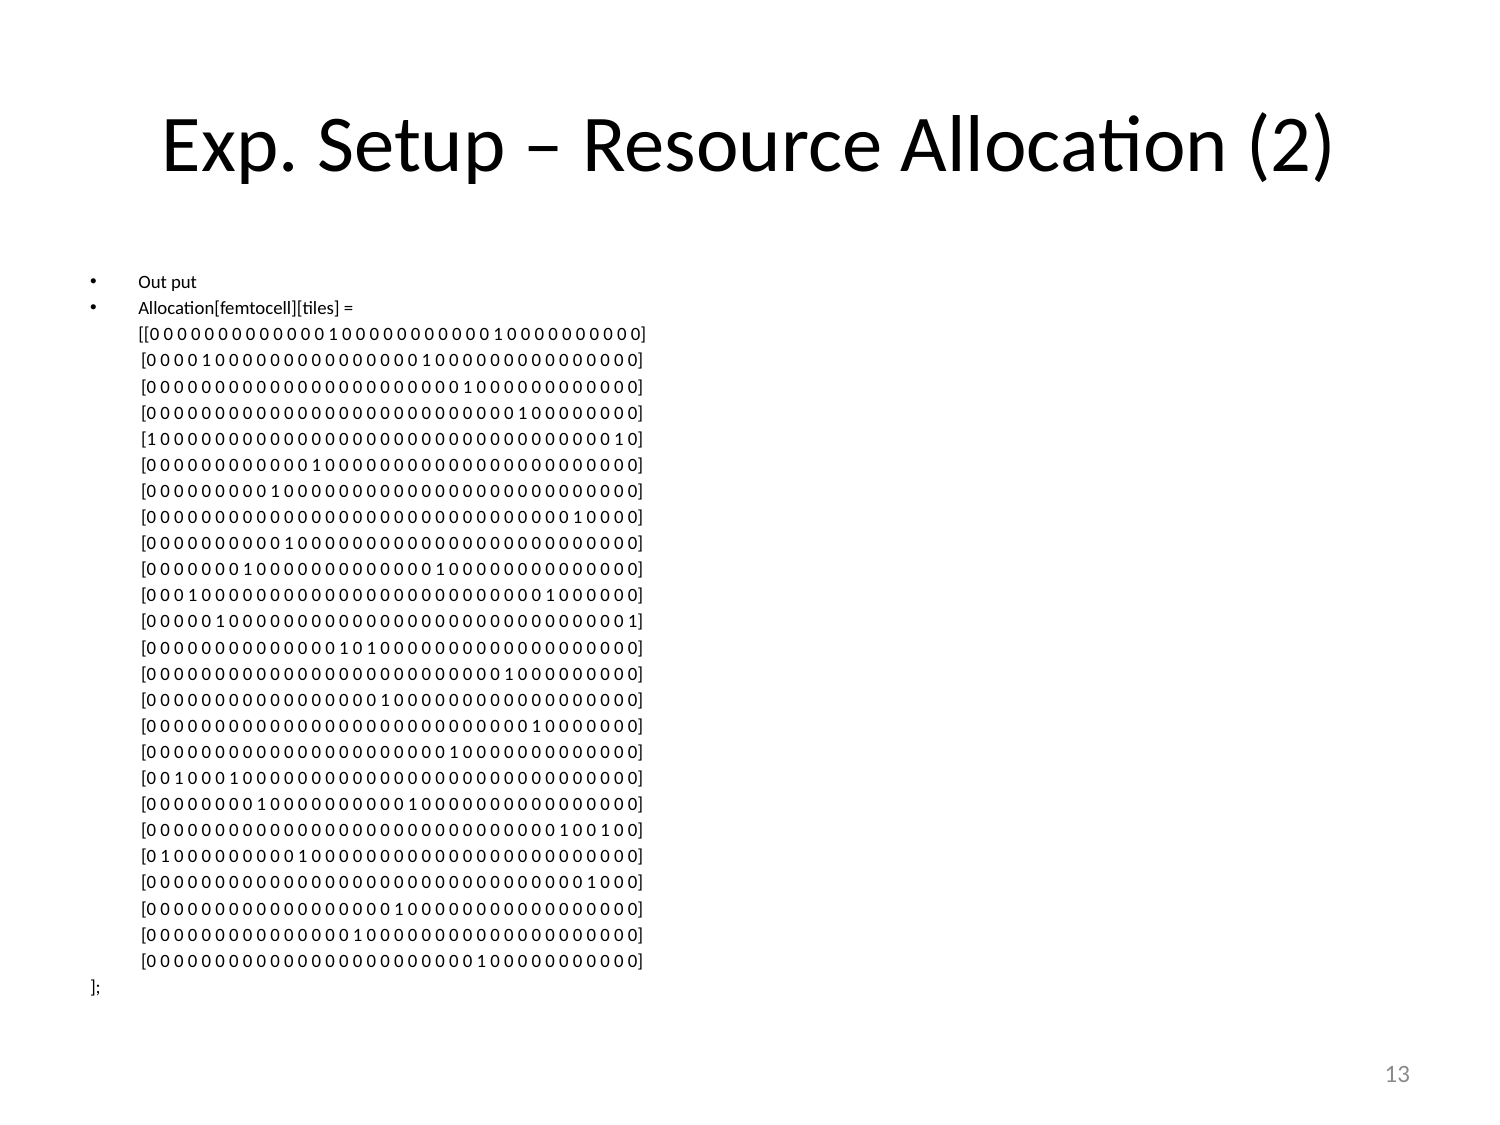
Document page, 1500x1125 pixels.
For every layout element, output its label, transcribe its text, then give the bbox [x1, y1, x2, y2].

list Out put Allocation[femtocell][tiles] = [[0 0 0 0 0 0 0 0 0 0 0 0 0 1 0 0 0 0 0 0 0 0 0 0 0 1 0 0 0 0 0 0 0 0 0 0] [0 0 0 0 1 0 0 0 0 0 0 0 0 0 0 0 0 0 0 0 1 0 0 0 0 0 0 0 0 0 0 0 0 0 0 0] [0 0 0 0 0 0 0 0 0 0 0 0 0 0 0 0 0 0 0 0 0 0 0 1 0 0 0 0 0 0 0 0 0 0 0 0] [0 0 0 0 0 0 0 0 0 0 0 0 0 0 0 0 0 0 0 0 0 0 0 0 0 0 0 1 0 0 0 0 0 0 0 0] [1 0 0 0 0 0 0 0 0 0 0 0 0 0 0 0 0 0 0 0 0 0 0 0 0 0 0 0 0 0 0 0 0 0 1 0] [0 0 0 0 0 0 0 0 0 0 0 0 1 0 0 0 0 0 0 0 0 0 0 0 0 0 0 0 0 0 0 0 0 0 0 0] [0 0 0 0 0 0 0 0 0 1 0 0 0 0 0 0 0 0 0 0 0 0 0 0 0 0 0 0 0 0 0 0 0 0 0 0] [0 0 0 0 0 0 0 0 0 0 0 0 0 0 0 0 0 0 0 0 0 0 0 0 0 0 0 0 0 0 0 1 0 0 0 0] [0 0 0 0 0 0 0 0 0 0 1 0 0 0 0 0 0 0 0 0 0 0 0 0 0 0 0 0 0 0 0 0 0 0 0 0] [0 0 0 0 0 0 0 1 0 0 0 0 0 0 0 0 0 0 0 0 0 1 0 0 0 0 0 0 0 0 0 0 0 0 0 0] [0 0 0 1 0 0 0 0 0 0 0 0 0 0 0 0 0 0 0 0 0 0 0 0 0 0 0 0 0 1 0 0 0 0 0 0] [0 0 0 0 0 1 0 0 0 0 0 0 0 0 0 0 0 0 0 0 0 0 0 0 0 0 0 0 0 0 0 0 0 0 0 1] [0 0 0 0 0 0 0 0 0 0 0 0 0 0 1 0 1 0 0 0 0 0 0 0 0 0 0 0 0 0 0 0 0 0 0 0] [0 0 0 0 0 0 0 0 0 0 0 0 0 0 0 0 0 0 0 0 0 0 0 0 0 0 1 0 0 0 0 0 0 0 0 0] [0 0 0 0 0 0 0 0 0 0 0 0 0 0 0 0 0 1 0 0 0 0 0 0 0 0 0 0 0 0 0 0 0 0 0 0] [0 0 0 0 0 0 0 0 0 0 0 0 0 0 0 0 0 0 0 0 0 0 0 0 0 0 0 0 1 0 0 0 0 0 0 0] [0 0 0 0 0 0 0 0 0 0 0 0 0 0 0 0 0 0 0 0 0 0 1 0 0 0 0 0 0 0 0 0 0 0 0 0] [0 0 1 0 0 0 1 0 0 0 0 0 0 0 0 0 0 0 0 0 0 0 0 0 0 0 0 0 0 0 0 0 0 0 0 0] [0 0 0 0 0 0 0 0 1 0 0 0 0 0 0 0 0 0 0 1 0 0 0 0 0 0 0 0 0 0 0 0 0 0 0 0] [0 0 0 0 0 0 0 0 0 0 0 0 0 0 0 0 0 0 0 0 0 0 0 0 0 0 0 0 0 0 1 0 0 1 0 0] [0 1 0 0 0 0 0 0 0 0 0 1 0 0 0 0 0 0 0 0 0 0 0 0 0 0 0 0 0 0 0 0 0 0 0 0] [0 0 0 0 0 0 0 0 0 0 0 0 0 0 0 0 0 0 0 0 0 0 0 0 0 0 0 0 0 0 0 0 1 0 0 0] [0 0 0 0 0 0 0 0 0 0 0 0 0 0 0 0 0 0 1 0 0 0 0 0 0 0 0 0 0 0 0 0 0 0 0 0] [0 0 0 0 0 0 0 0 0 0 0 0 0 0 0 1 0 0 0 0 0 0 0 0 0 0 0 0 0 0 0 0 0 0 0 0] [0 0 0 0 0 0 0 0 0 0 0 0 0 0 0 0 0 0 0 0 0 0 0 0 1 0 0 0 0 0 0 0 0 0 0 0] ]; [75, 262, 1425, 1005]
title Exp. Setup – Resource Allocation (2) [75, 45, 1425, 233]
slide_number 13 [1074, 1042, 1425, 1103]
